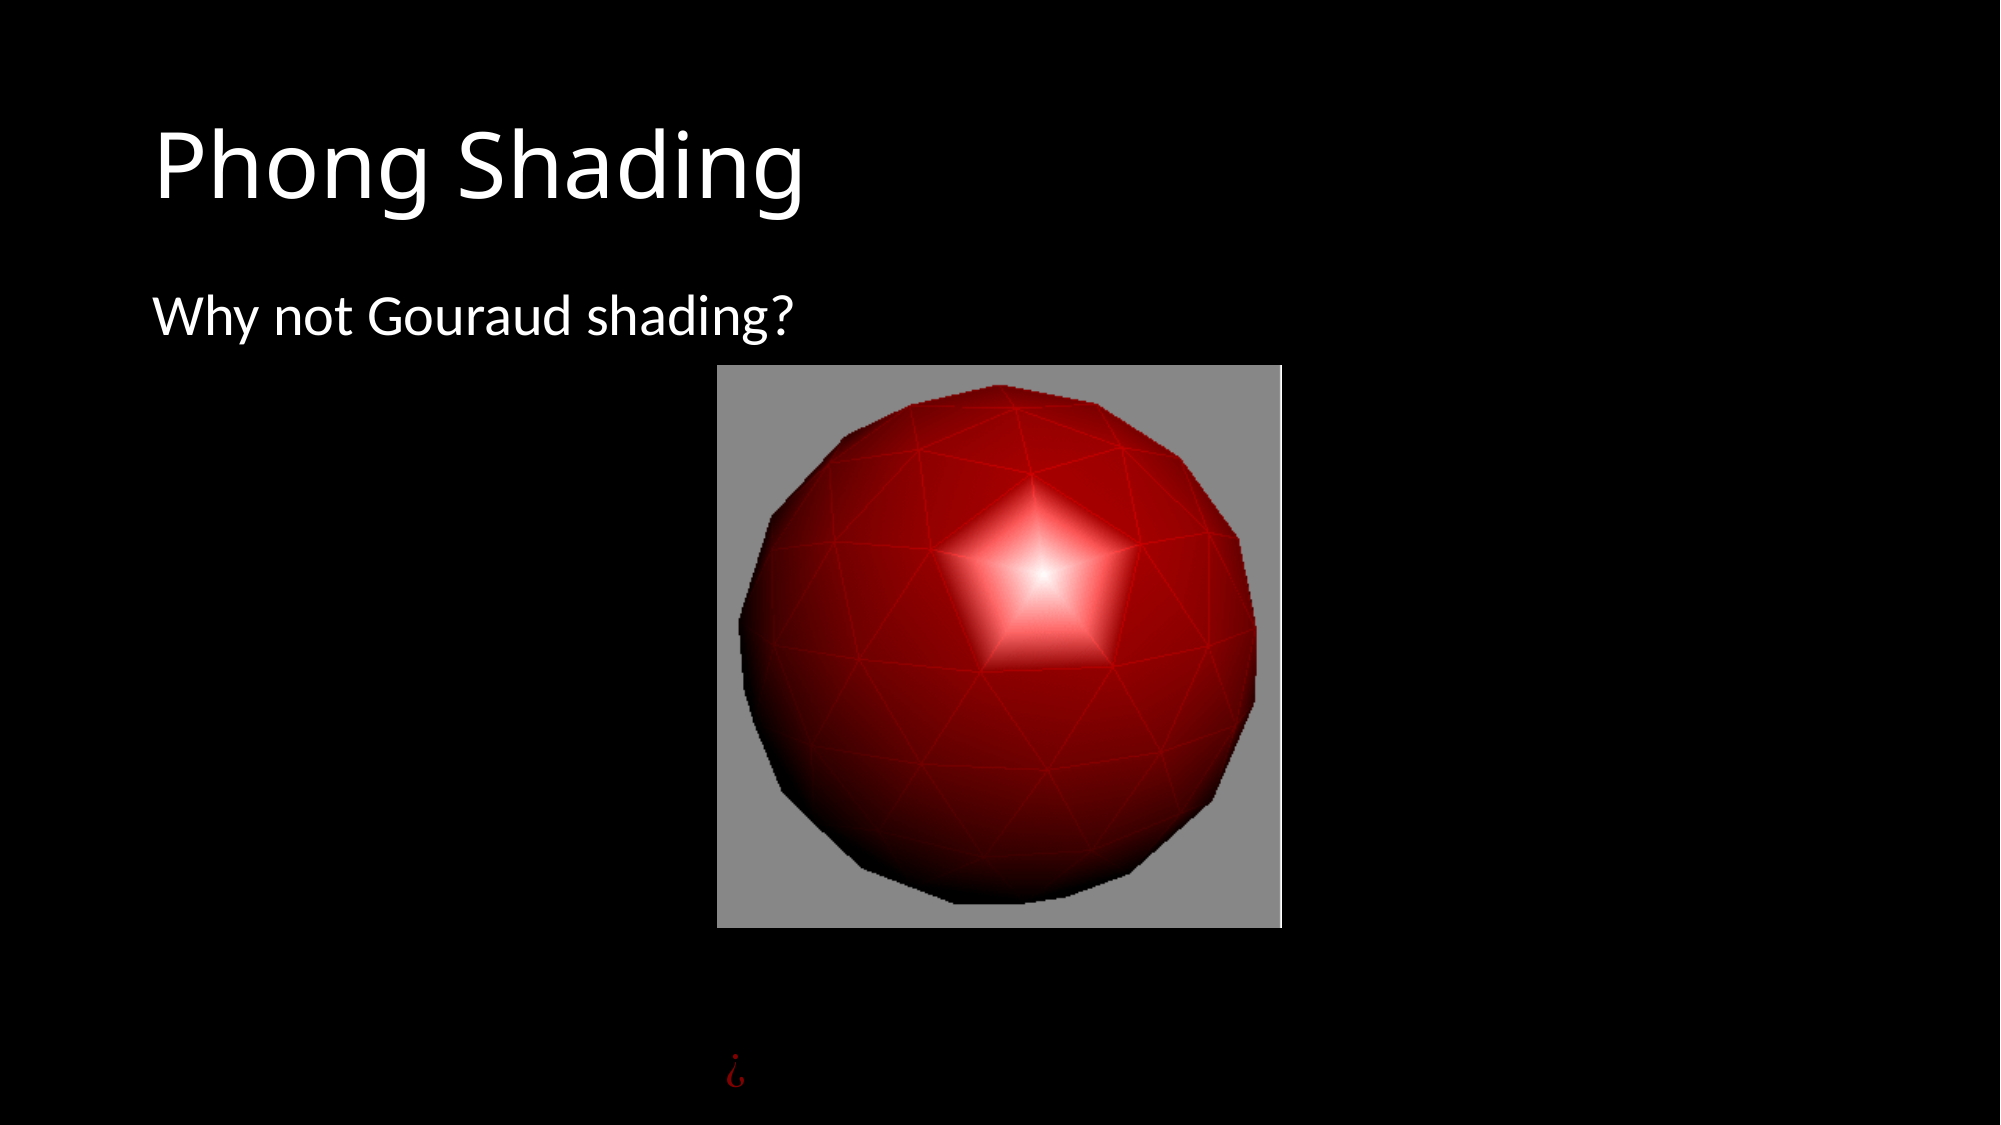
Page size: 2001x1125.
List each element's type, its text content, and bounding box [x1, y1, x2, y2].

title Phong Shading [137, 59, 1863, 277]
picture [717, 365, 1283, 928]
list Why not Gouraud shading? [137, 277, 1863, 1014]
